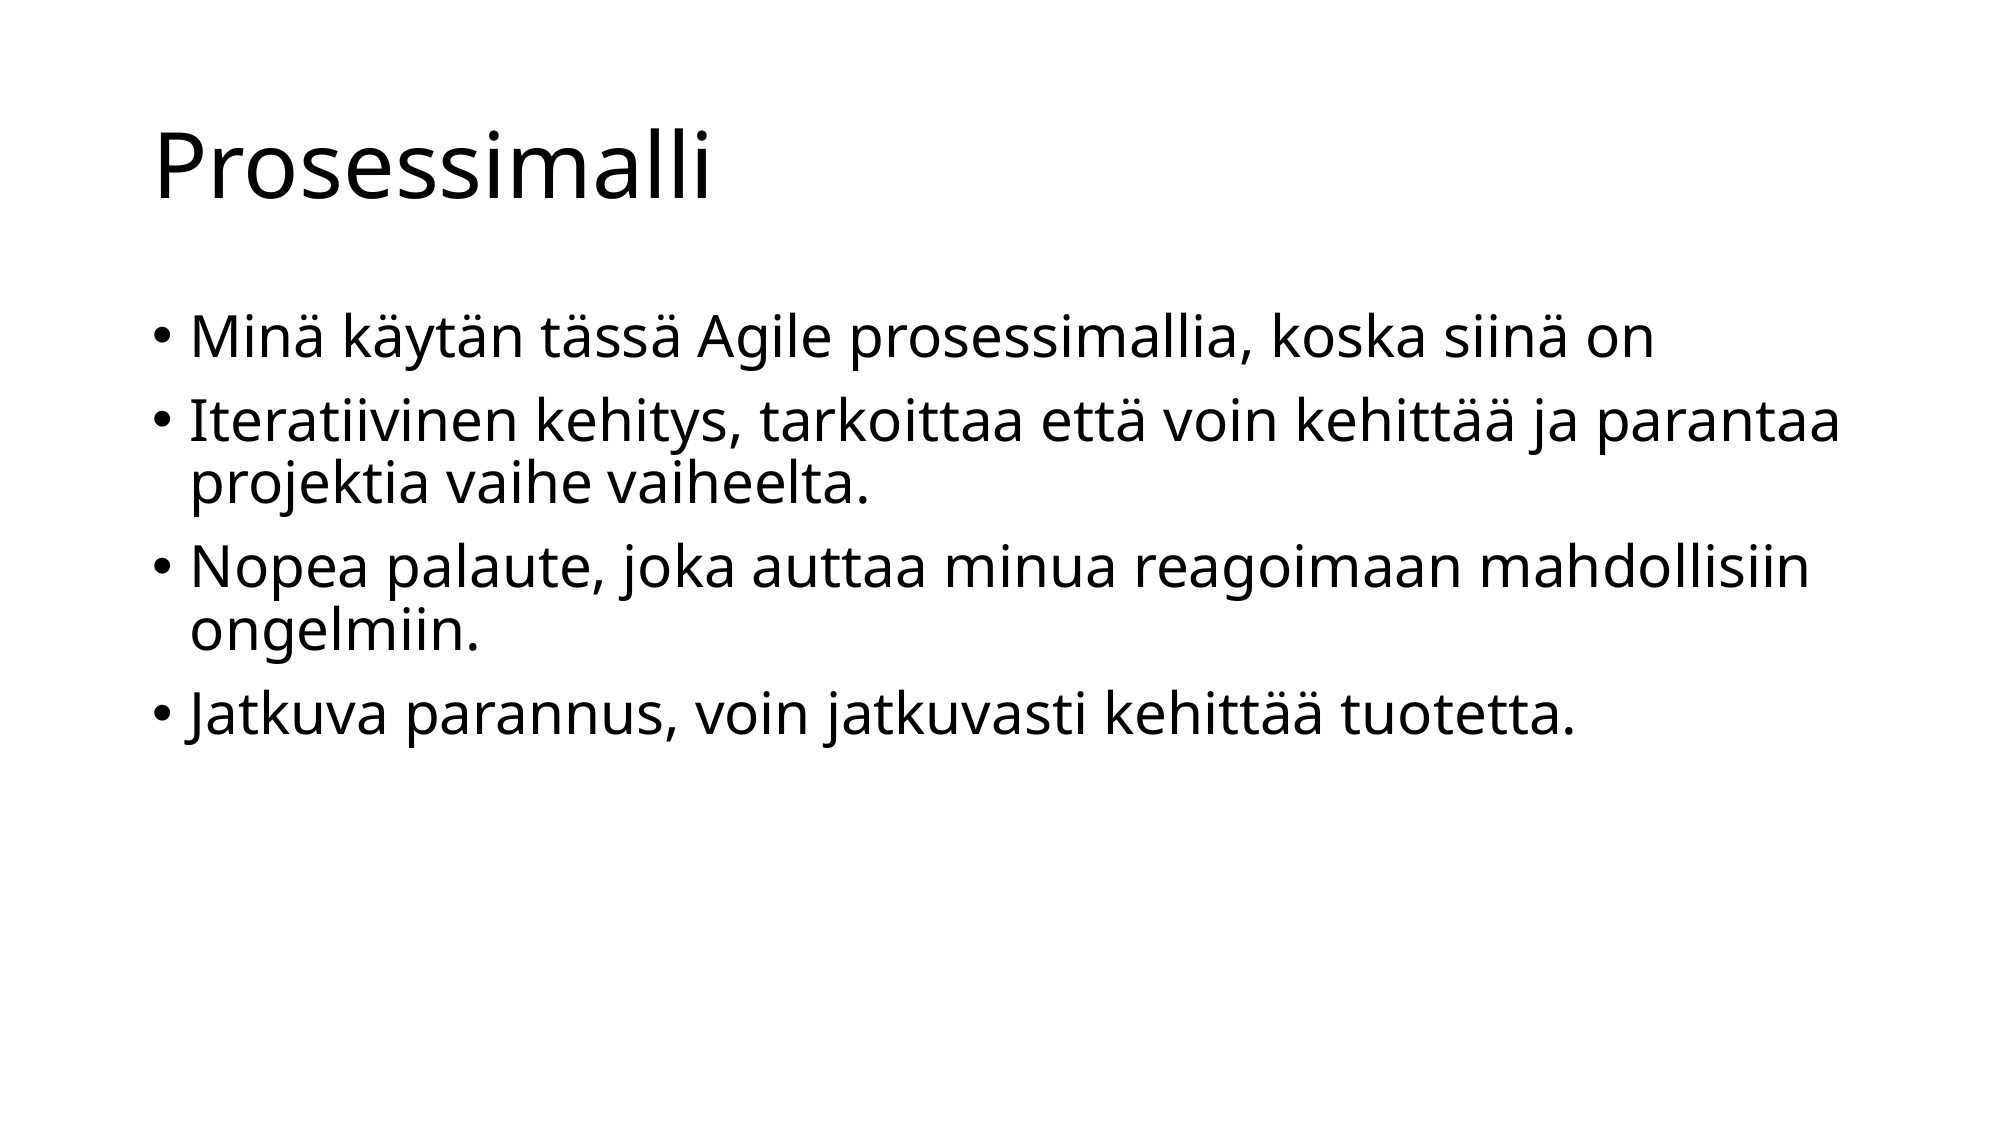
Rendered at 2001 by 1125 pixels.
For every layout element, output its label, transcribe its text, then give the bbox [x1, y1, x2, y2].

title Prosessimalli [137, 59, 1863, 278]
list Minä käytän tässä Agile prosessimallia, koska siinä on Iteratiivinen kehitys, tarkoittaa että voin kehittää ja parantaa projektia vaihe vaiheelta. Nopea palaute, joka auttaa minua reagoimaan mahdollisiin ongelmiin. Jatkuva parannus, voin jatkuvasti kehittää tuotetta. [137, 299, 1863, 1014]
